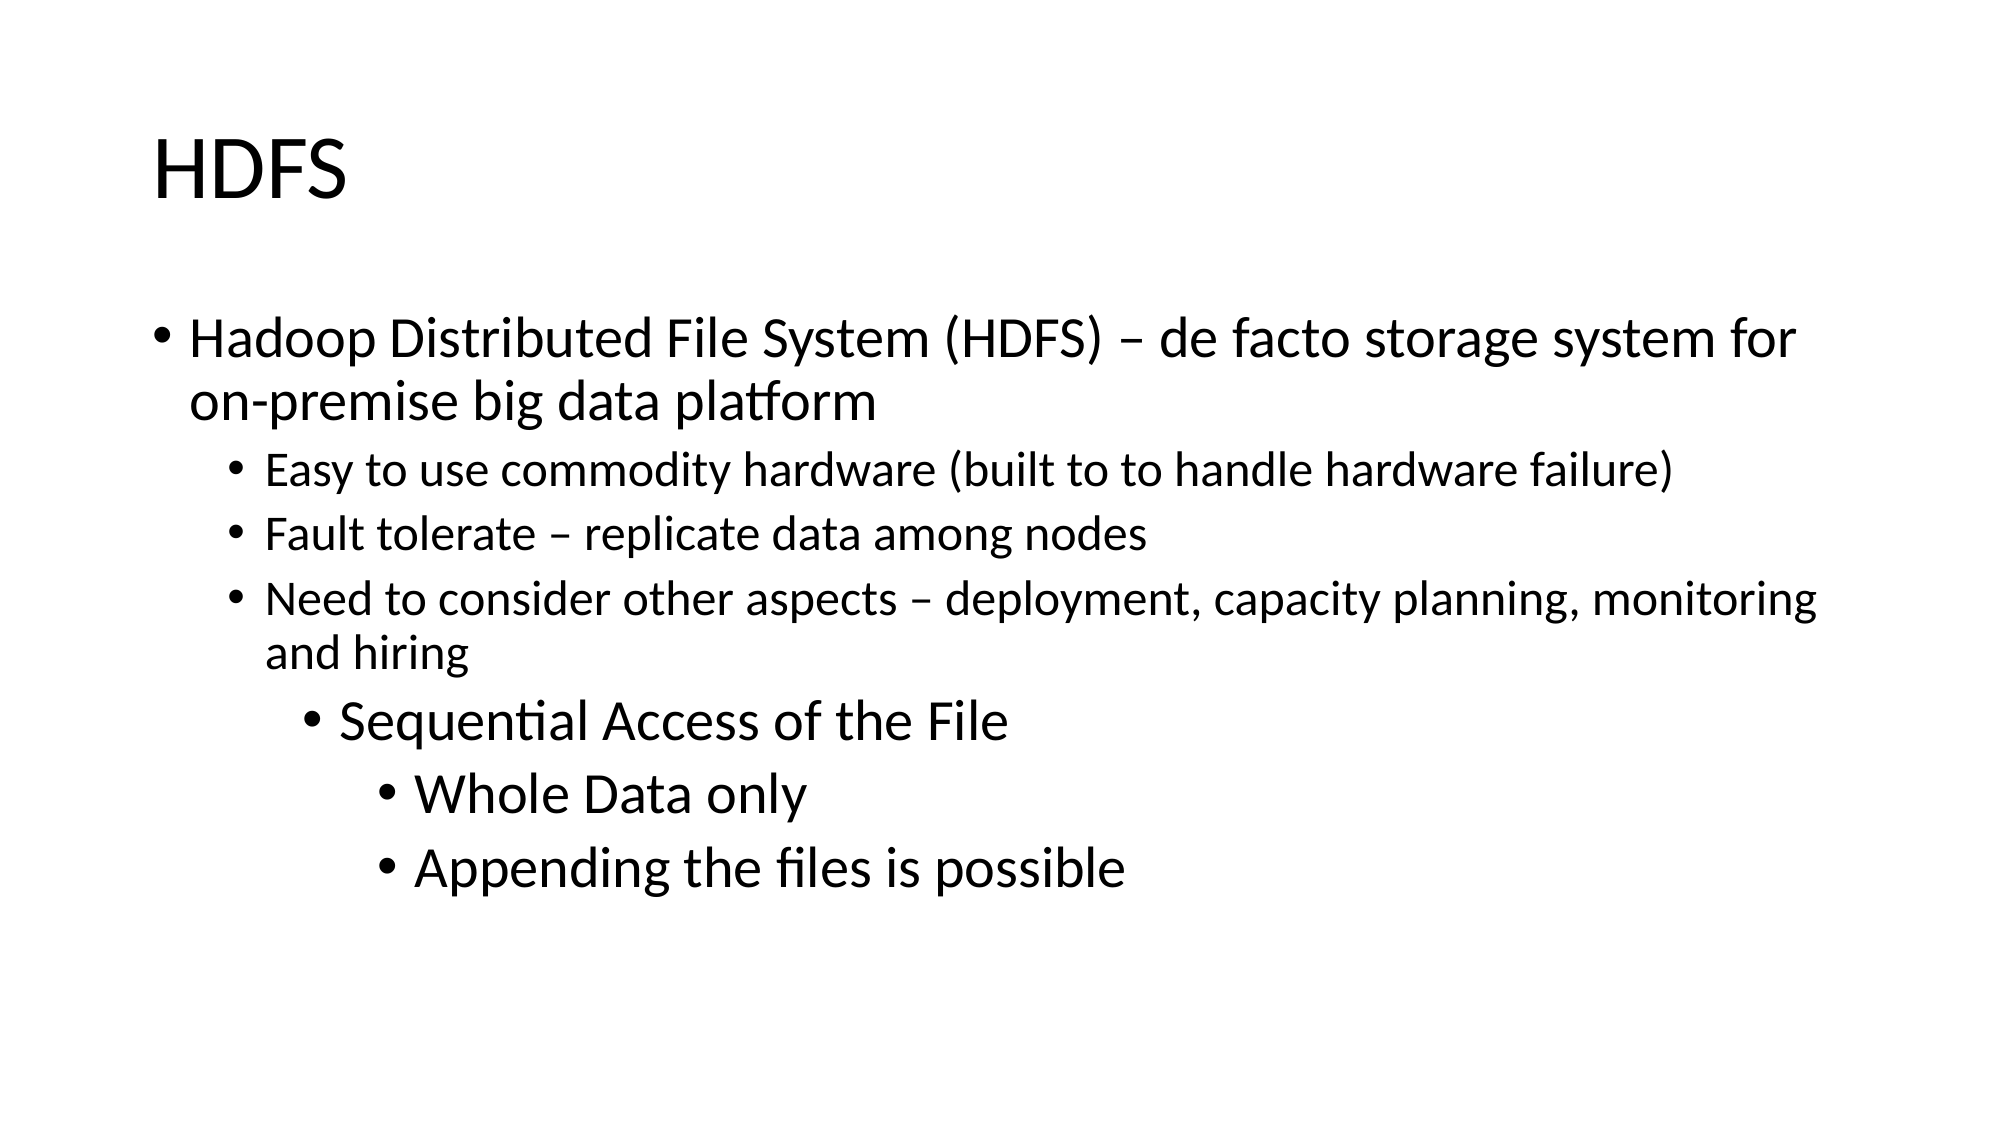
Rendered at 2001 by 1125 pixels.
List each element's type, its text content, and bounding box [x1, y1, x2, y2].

list Hadoop Distributed File System (HDFS) – de facto storage system for on-premise big data platform Easy to use commodity hardware (built to to handle hardware failure) Fault tolerate – replicate data among nodes Need to consider other aspects – deployment, capacity planning, monitoring and hiring Sequential Access of the File Whole Data only Appending the files is possible [137, 299, 1863, 1014]
title HDFS [137, 59, 1863, 278]
